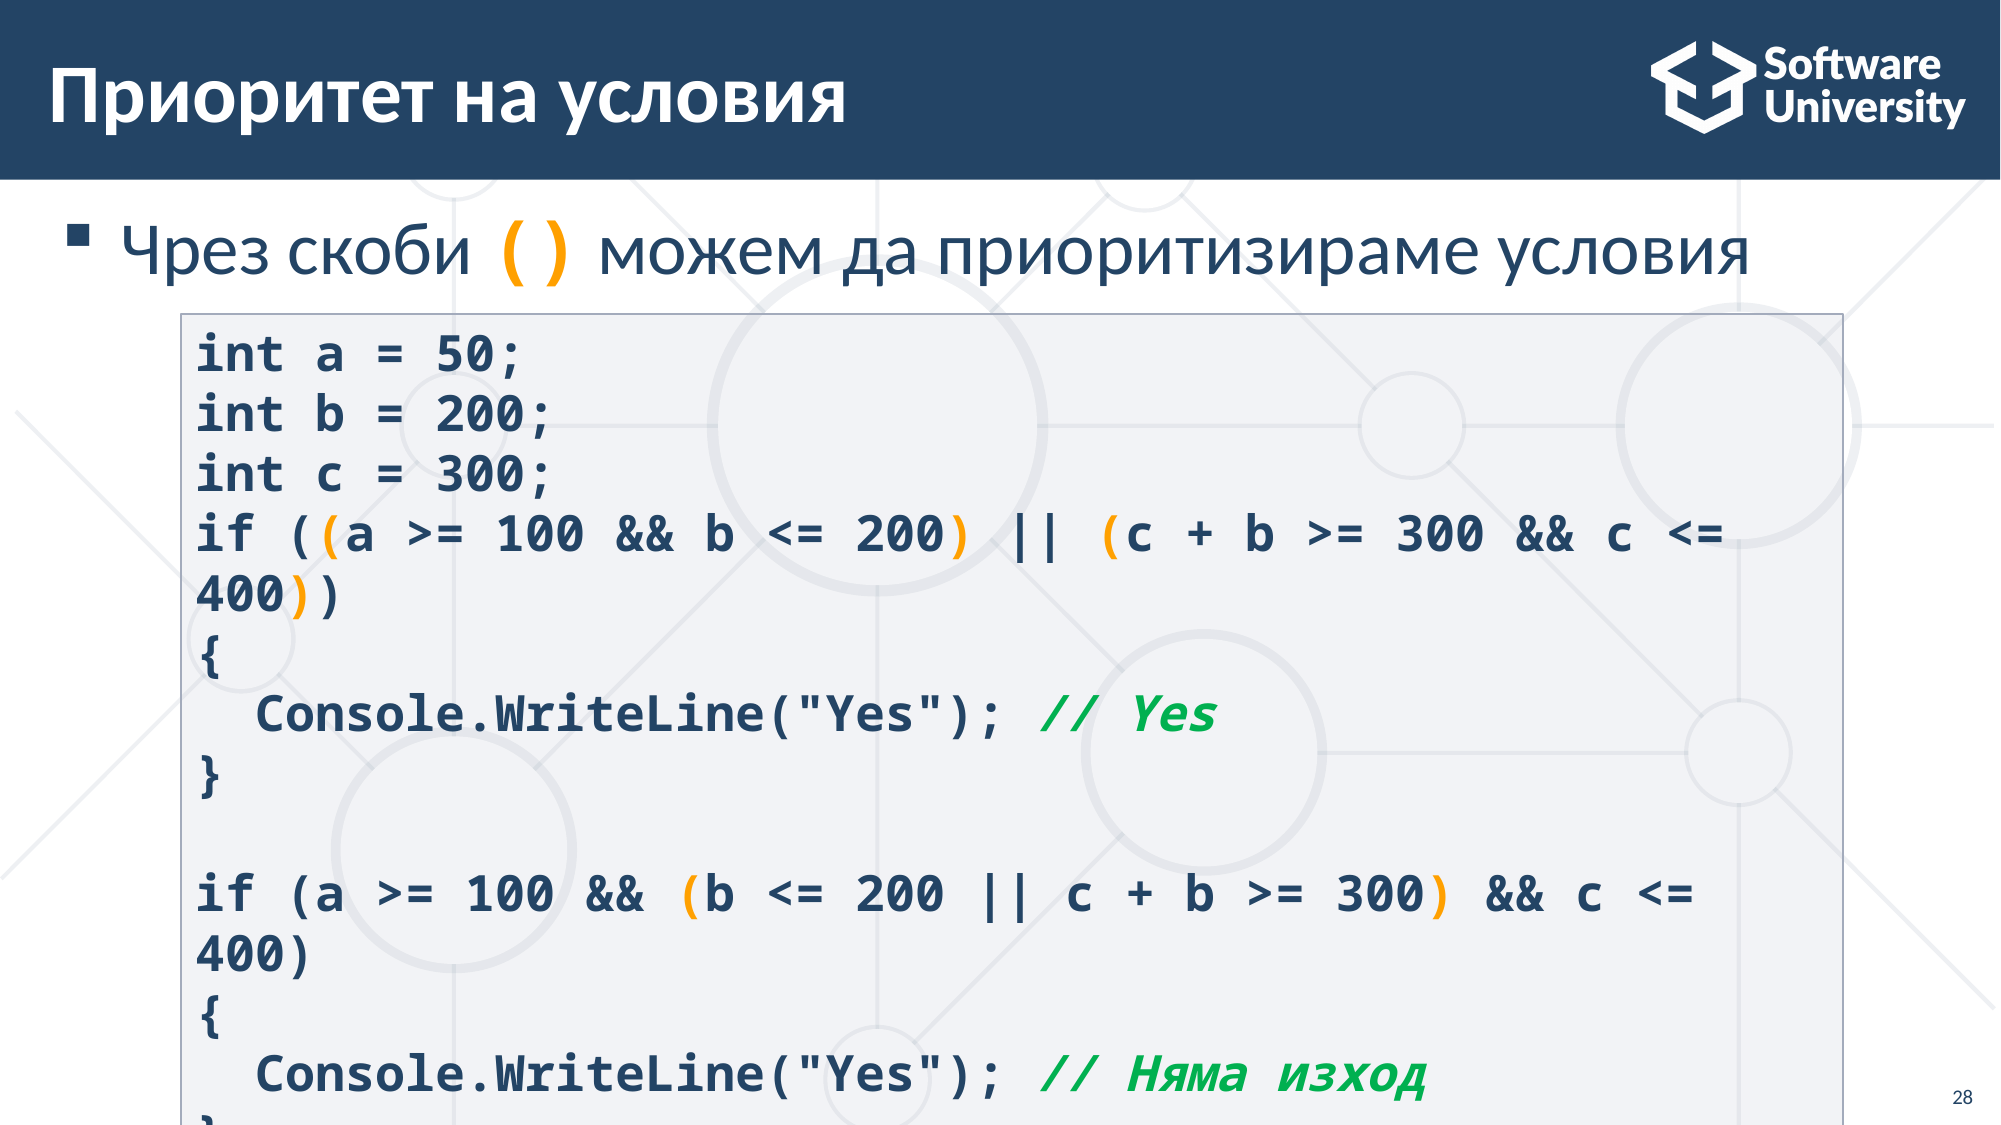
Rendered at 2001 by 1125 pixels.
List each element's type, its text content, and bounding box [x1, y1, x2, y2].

list Чрез скоби () можем да приоритизираме условия [43, 188, 1980, 1103]
text_box int a = 50; int b = 200; int c = 300; if ((a >= 100 && b <= 200) || (c + b >= 300 && c <= 400)) { Console.WriteLine("Yes"); // Yes } if (a >= 100 && (b <= 200 || c + b >= 300) && c <= 400) { Console.WriteLine("Yes"); // Няма изход } [180, 314, 1843, 1125]
picture [1651, 41, 1966, 134]
slide_number 28 [1927, 1067, 1989, 1117]
title Приоритет на условия [31, 16, 1625, 162]
